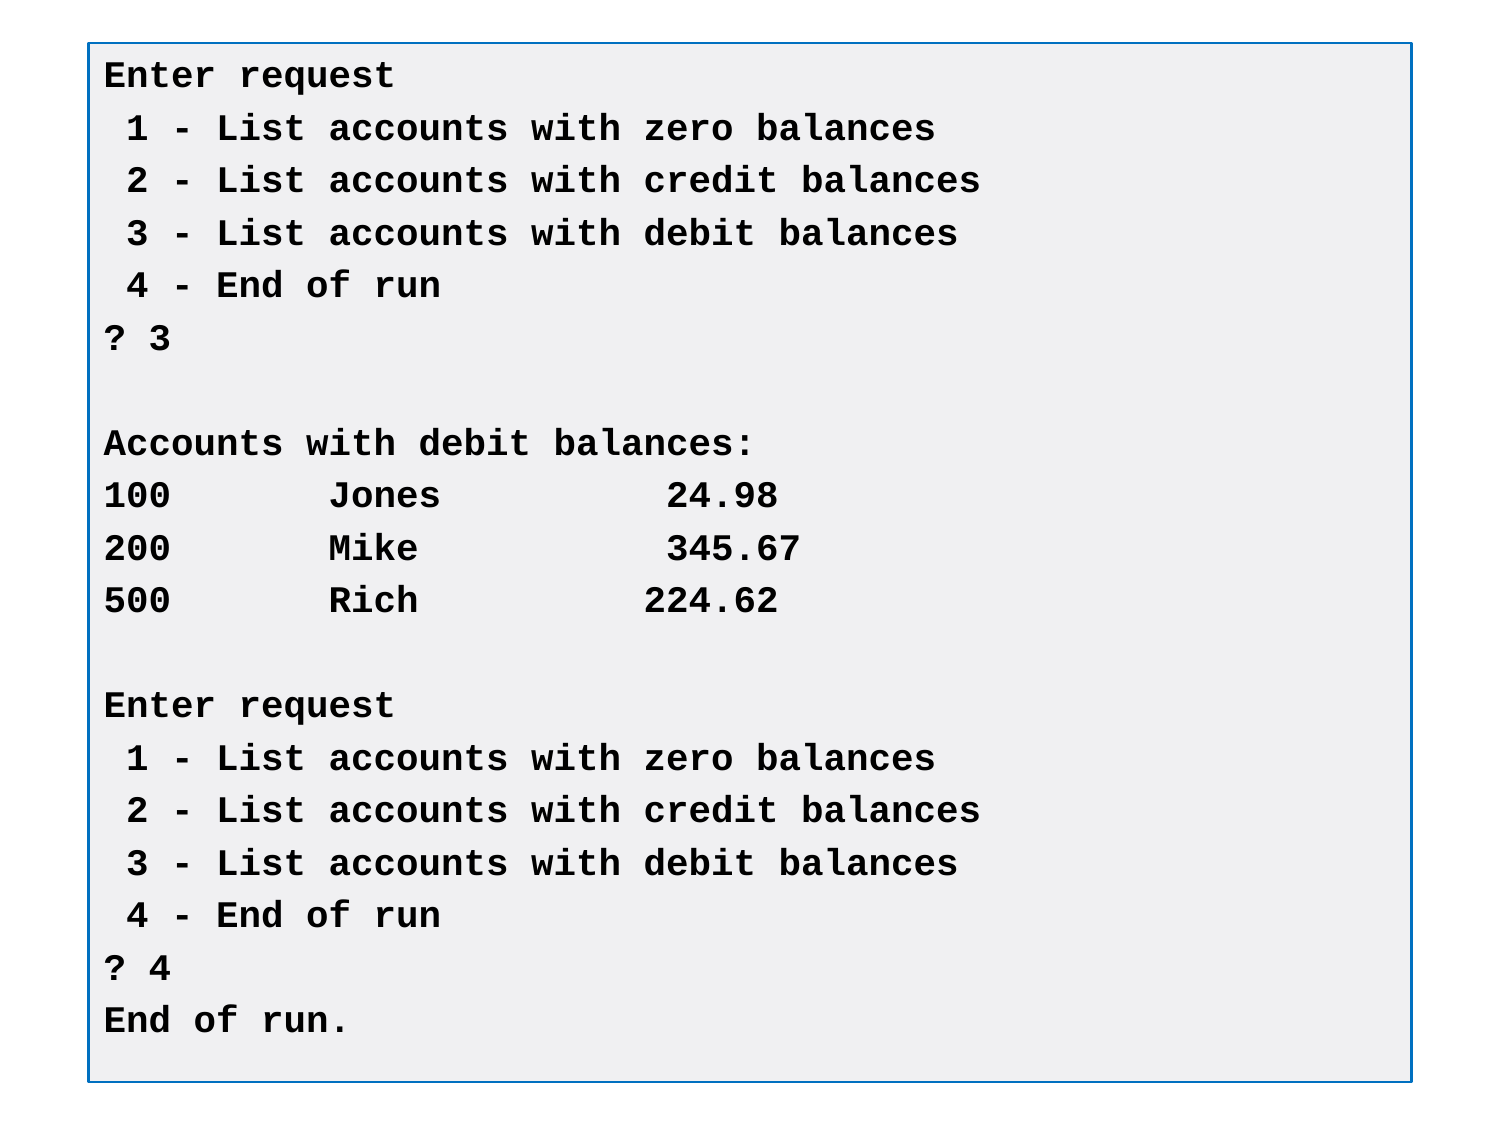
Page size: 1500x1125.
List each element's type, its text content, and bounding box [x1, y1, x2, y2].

list Enter request 1 - List accounts with zero balances 2 - List accounts with credit balances 3 - List accounts with debit balances 4 - End of run ? 3 Accounts with debit balances: 100 Jones 24.98 200 Mike 345.67 500 Rich 224.62 Enter request 1 - List accounts with zero balances 2 - List accounts with credit balances 3 - List accounts with debit balances 4 - End of run ? 4 End of run. [88, 42, 1412, 1083]
